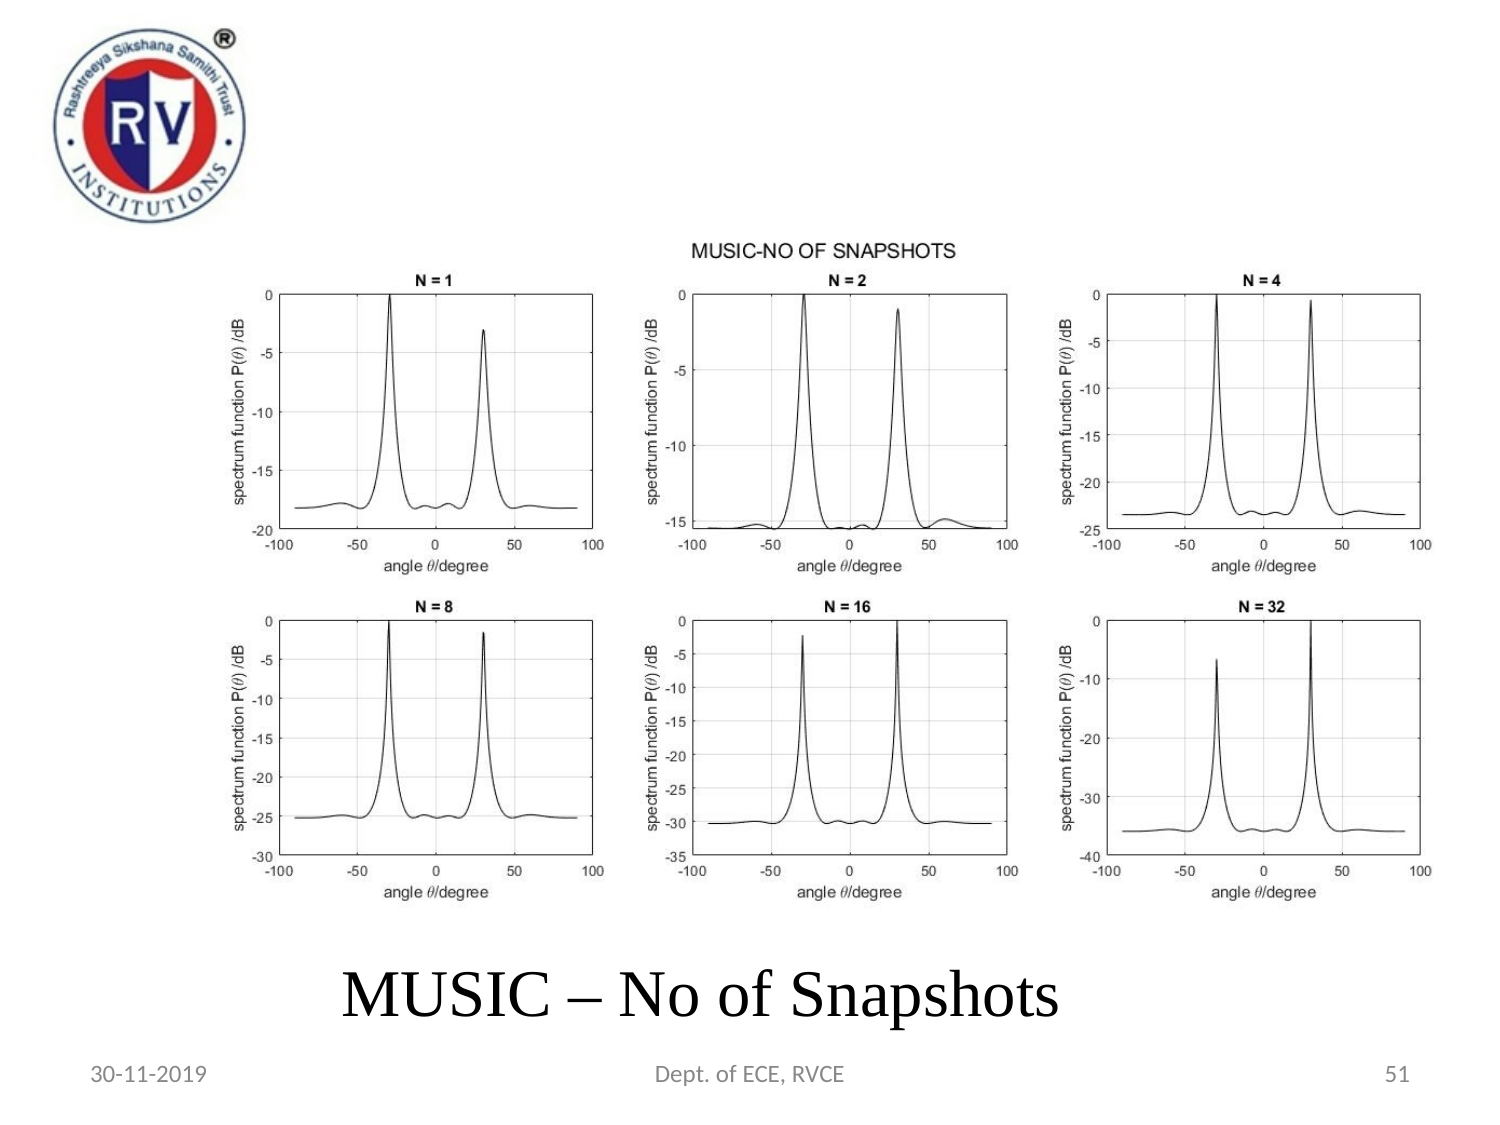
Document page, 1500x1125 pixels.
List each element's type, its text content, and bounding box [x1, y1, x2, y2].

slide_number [75, 1042, 425, 1103]
picture [32, 13, 1458, 931]
slide_number 51 [1074, 1042, 1425, 1103]
text_box MUSIC – No of Snapshots [326, 942, 1077, 1037]
footer Dept. of ECE, RVCE [512, 1042, 988, 1103]
